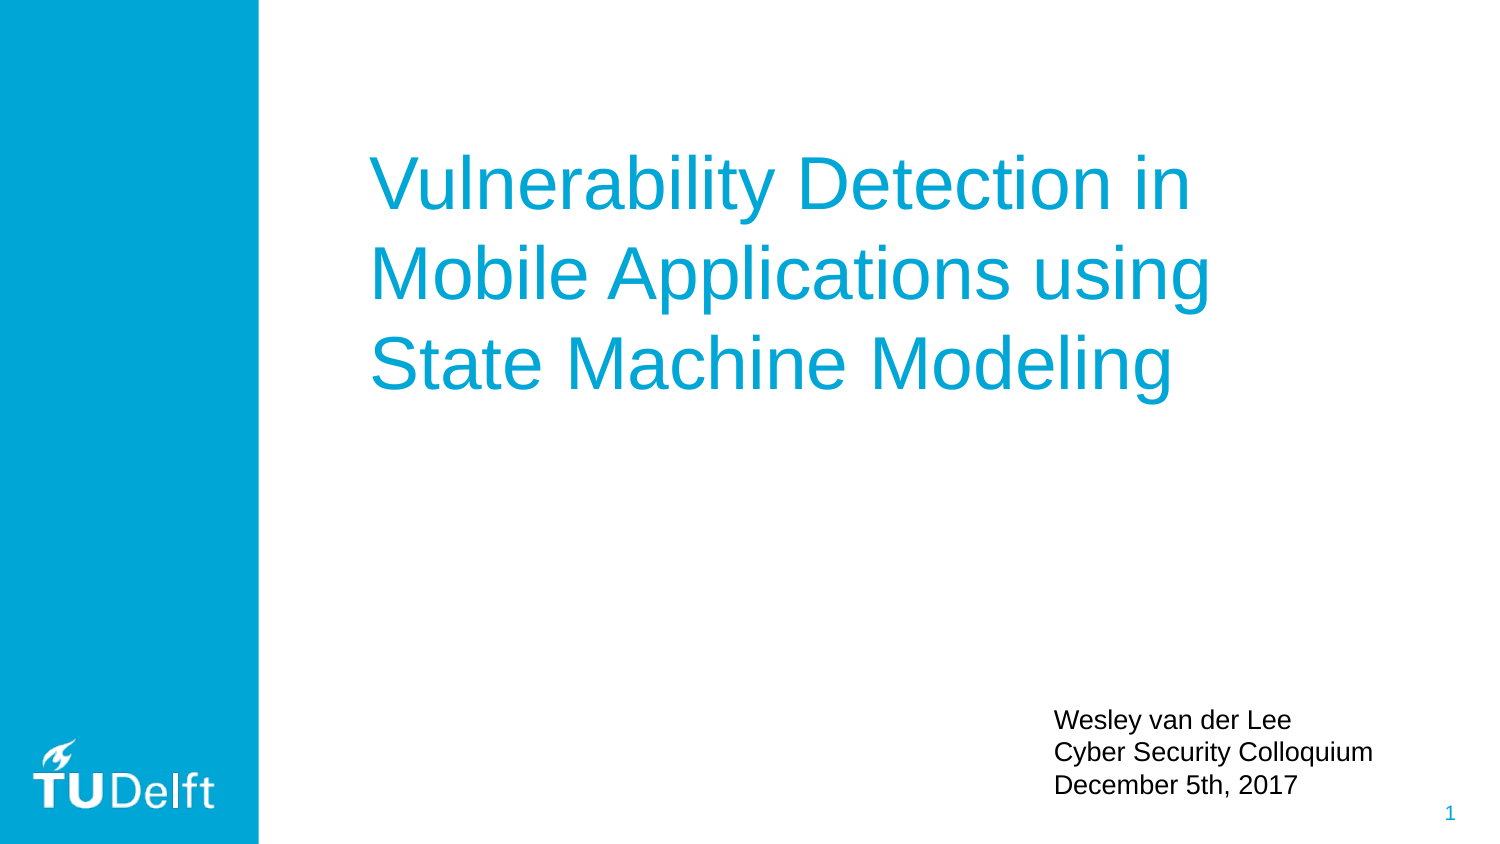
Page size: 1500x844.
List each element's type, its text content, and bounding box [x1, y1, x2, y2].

text_box Vulnerability Detection in Mobile Applications using State Machine Modeling [354, 127, 1270, 412]
text_box Wesley van der Lee Cyber Security Colloquium December 5th, 2017 [1039, 694, 1436, 808]
